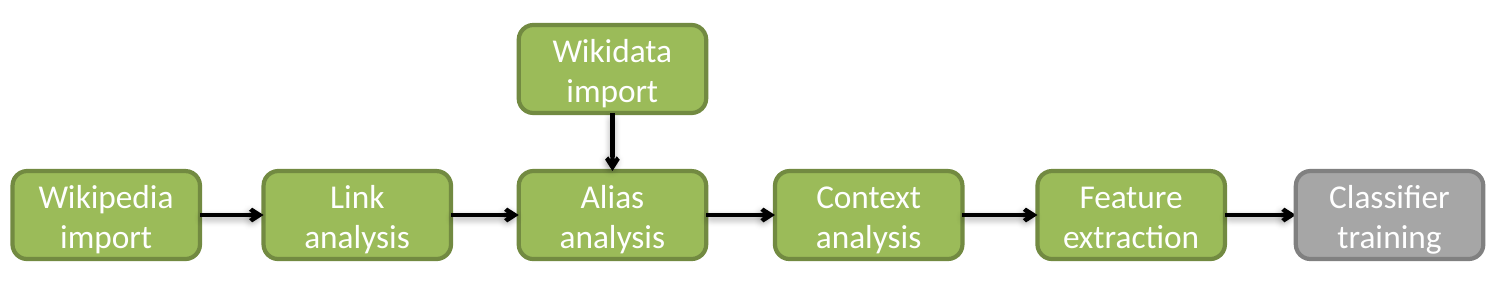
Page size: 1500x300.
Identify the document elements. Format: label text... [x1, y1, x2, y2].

text_box Wikidata import [516, 22, 709, 116]
text_box Classifier training [1293, 168, 1486, 262]
text_box Wikipedia import [10, 168, 203, 262]
text_box Context analysis [772, 168, 965, 262]
text_box Link analysis [261, 168, 454, 262]
text_box Feature extraction [1035, 168, 1228, 262]
text_box Alias analysis [516, 168, 709, 262]
